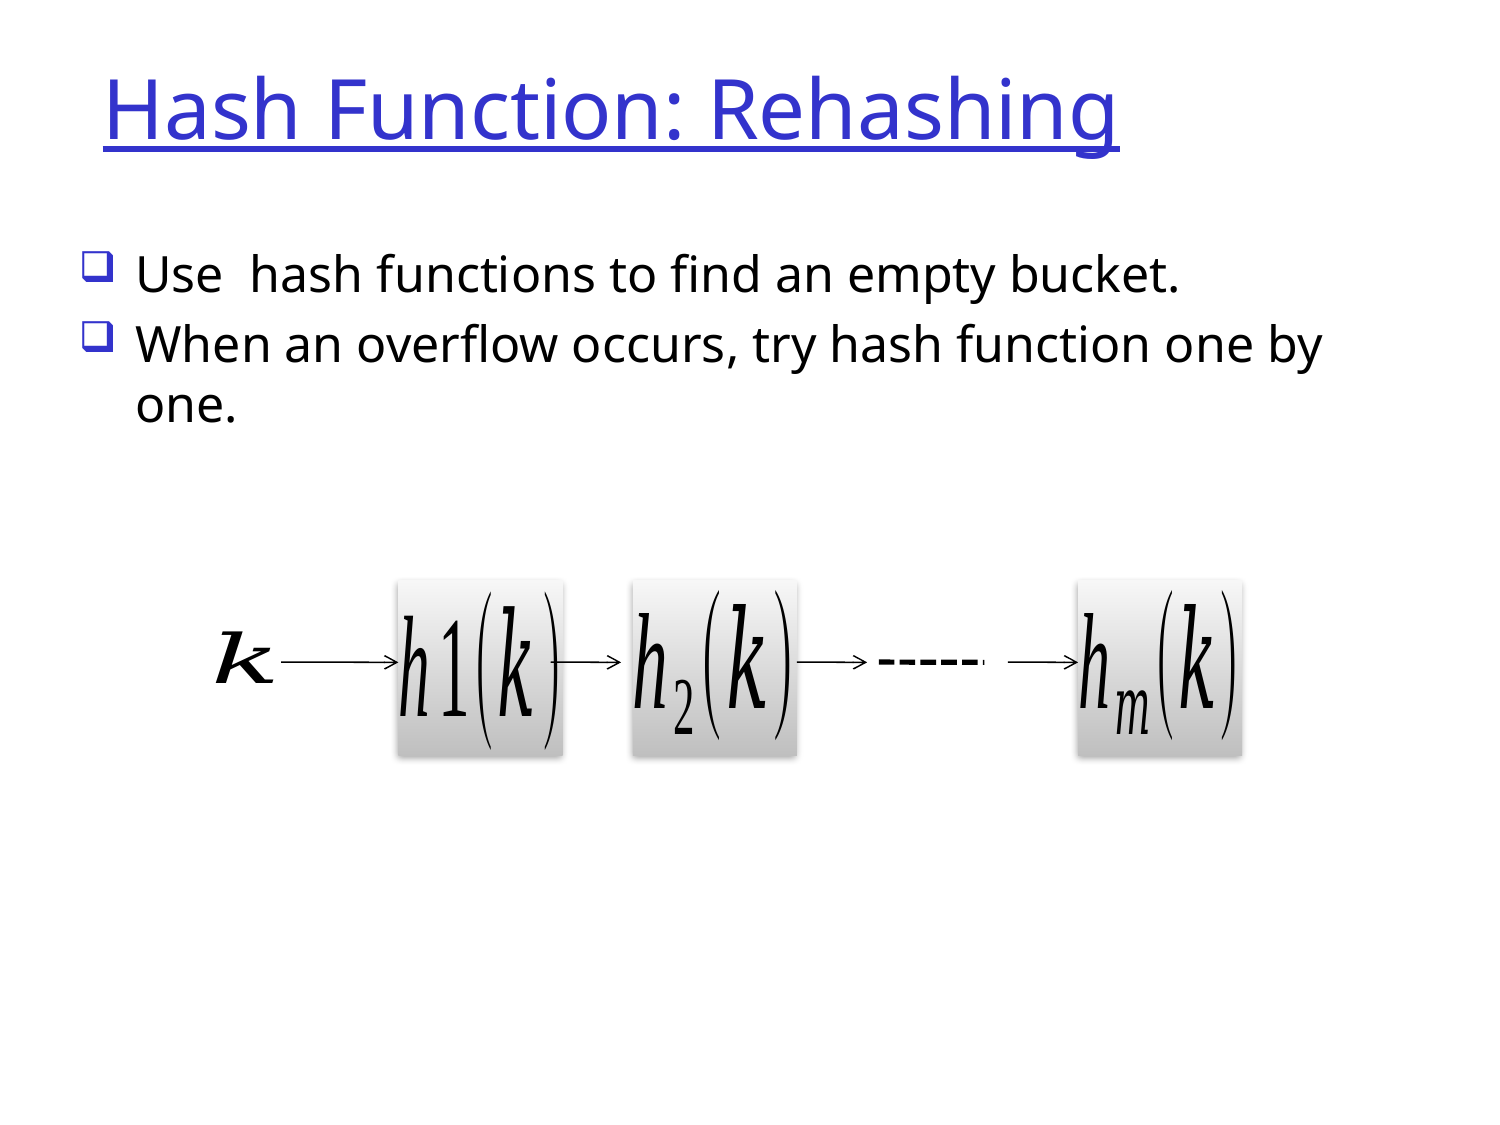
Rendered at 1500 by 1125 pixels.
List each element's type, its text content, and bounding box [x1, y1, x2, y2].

title Hash Function: Rehashing [87, 37, 1363, 175]
